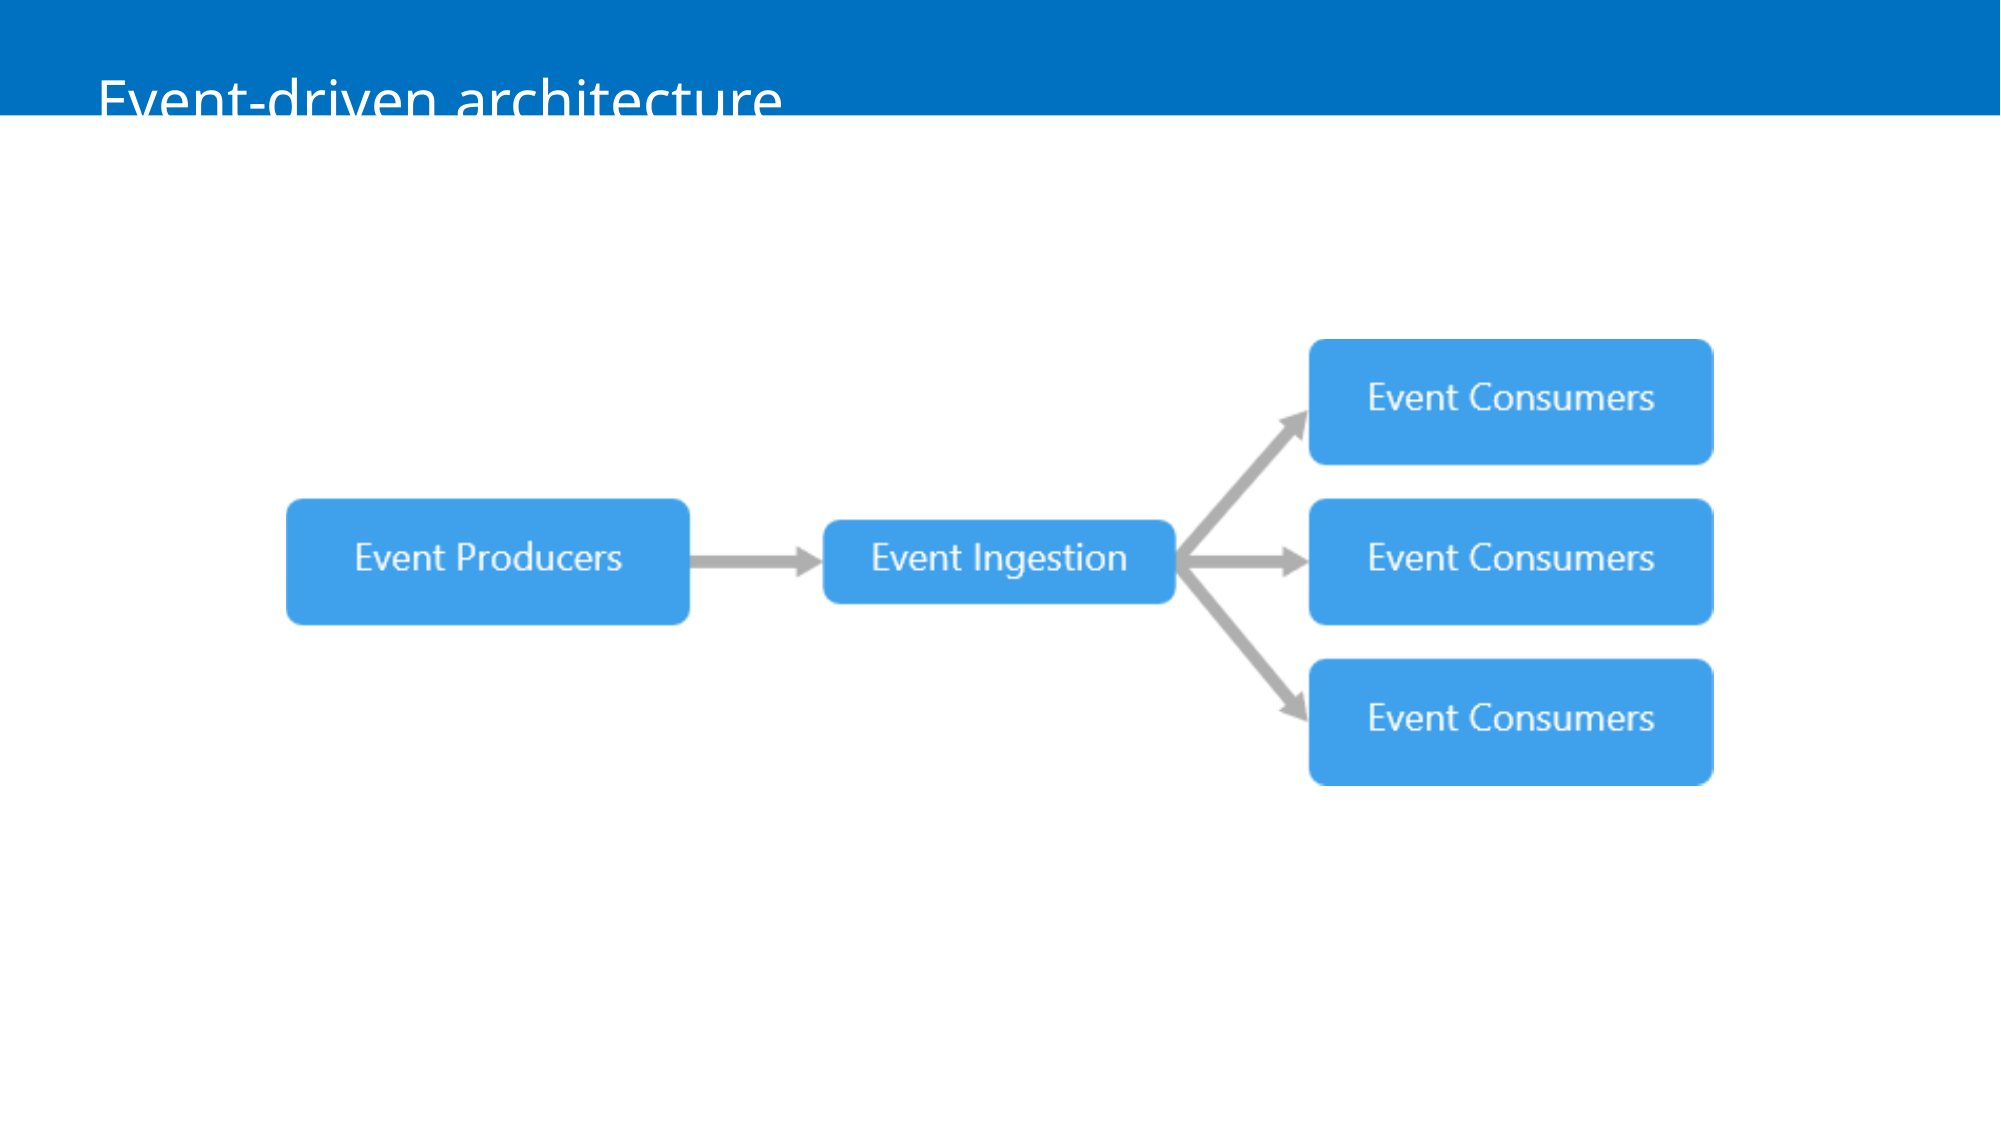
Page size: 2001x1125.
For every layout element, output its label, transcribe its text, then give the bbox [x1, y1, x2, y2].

title Event-driven architecture [96, 75, 1904, 166]
picture [285, 338, 1715, 786]
